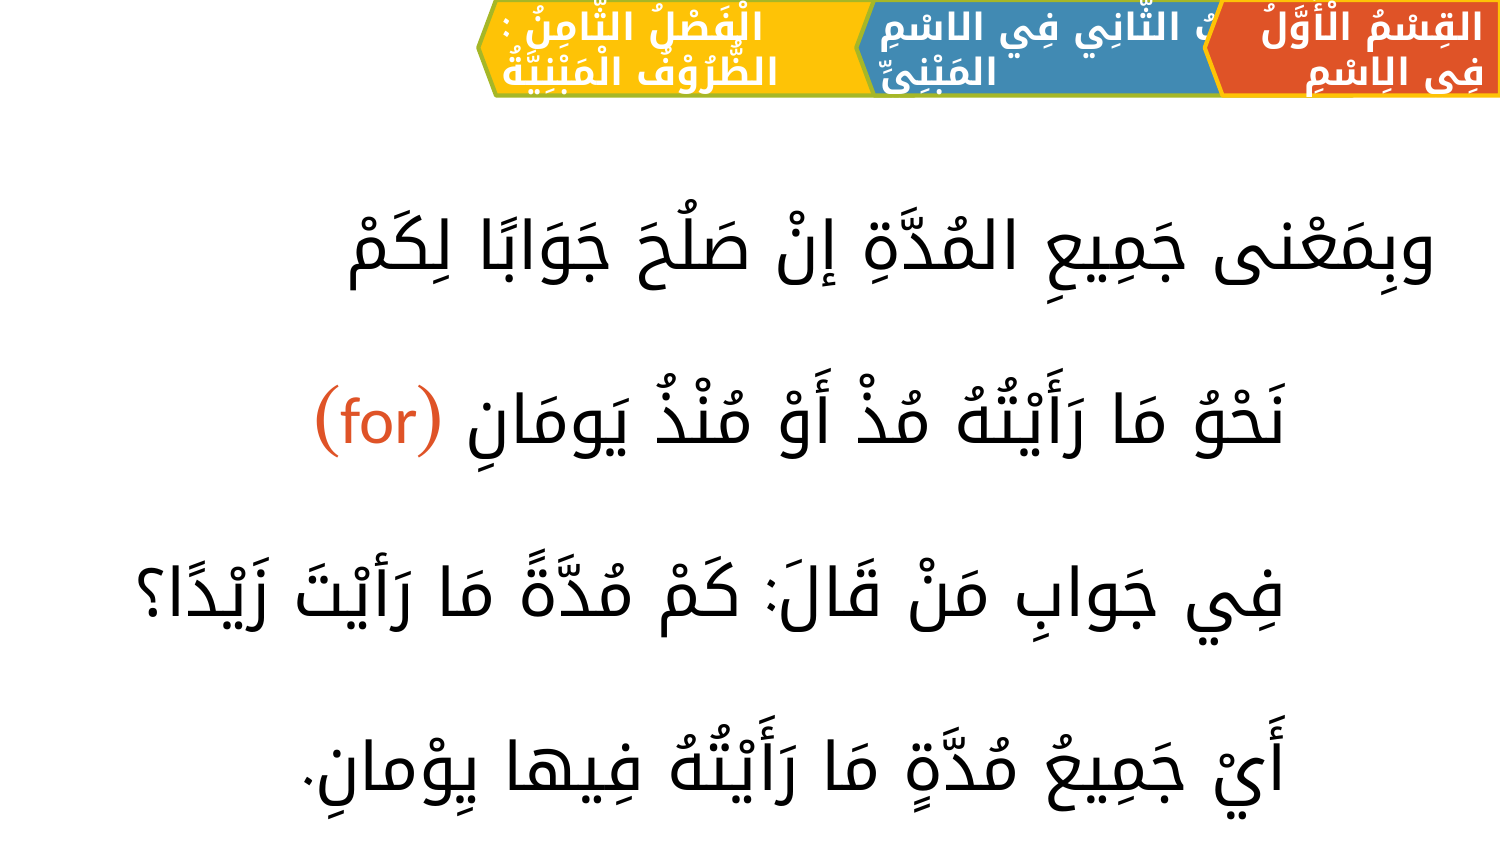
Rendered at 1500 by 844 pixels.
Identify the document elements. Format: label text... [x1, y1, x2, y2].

text_box الْفَصْلُ الثَّامِنُ : الظُّرُوْفُ الْمَبْنِيَّةُ [476, 0, 873, 98]
text_box اَلبَابُ الثَّانِي فِي الاسْمِ المَبْنِيِّ [854, 0, 1221, 98]
list وبِمَعْنى جَمِيعِ المُدَّةِ إنْ صَلُحَ جَوَابًا لِكَمْ نَحْوُ مَا رَأَيْتُهُ مُذْ أَوْ مُنْذُ يَومَانِ (for) فِي جَوابِ مَنْ قَالَ: كَمْ مُدَّةً مَا رَأيْتَ زَيْدًا؟ أَيْ جَمِيعُ مُدَّةٍ مَا رَأَيْتُهُ فِيها يِوْمانِ. [29, 102, 1471, 824]
text_box القِسْمُ الْأَوَّلُ فِي الِاسْمِ [1202, 0, 1500, 98]
